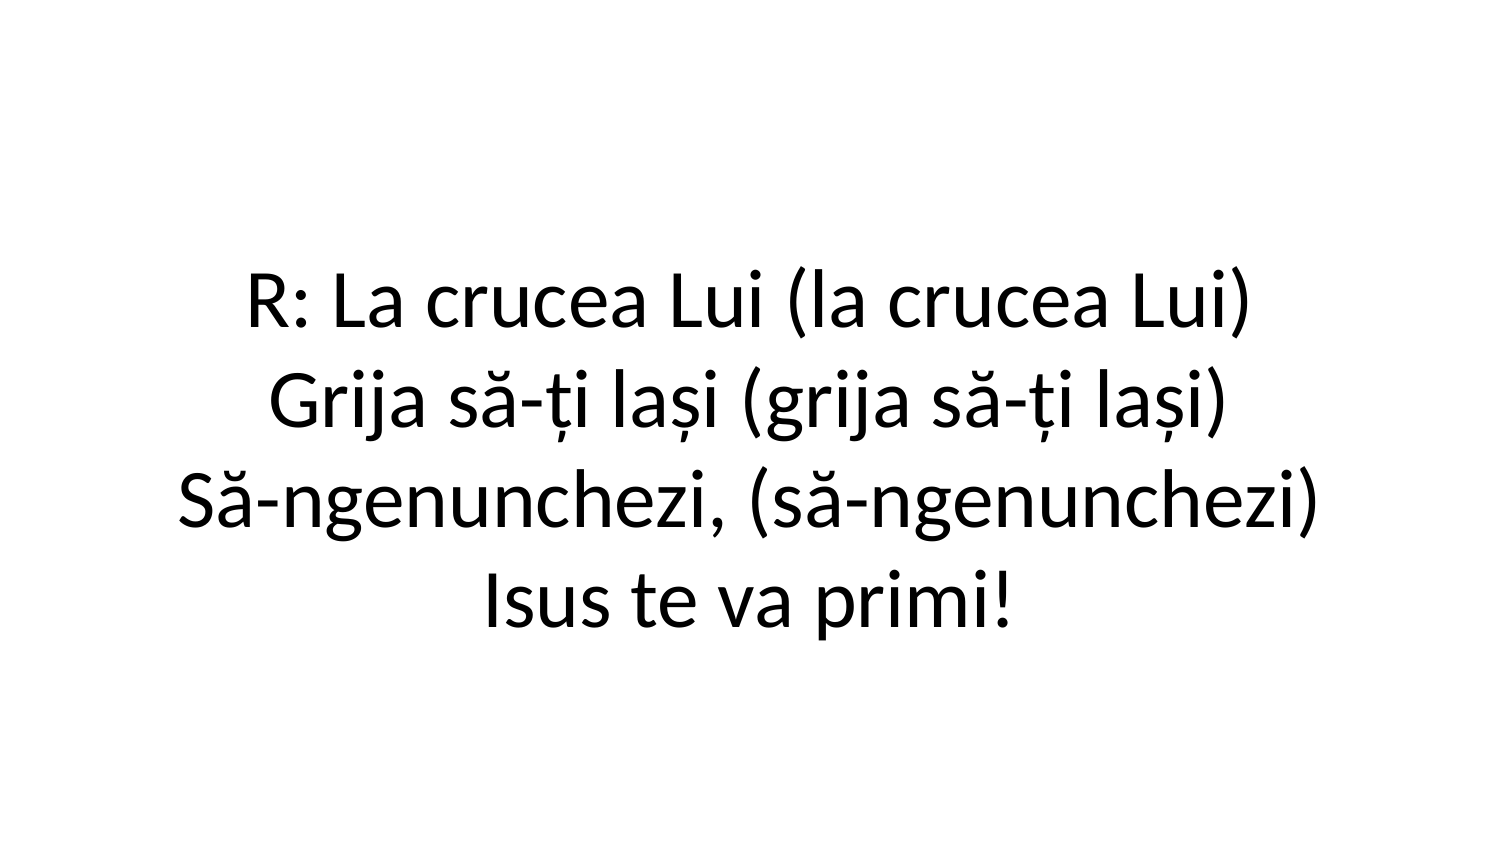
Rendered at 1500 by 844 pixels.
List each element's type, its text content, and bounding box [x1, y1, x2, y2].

text_box R: La crucea Lui (la crucea Lui) Grija să-ți lași (grija să-ți lași) Să-ngenunchezi, (să-ngenunchezi) Isus te va primi! [162, 192, 1338, 652]
